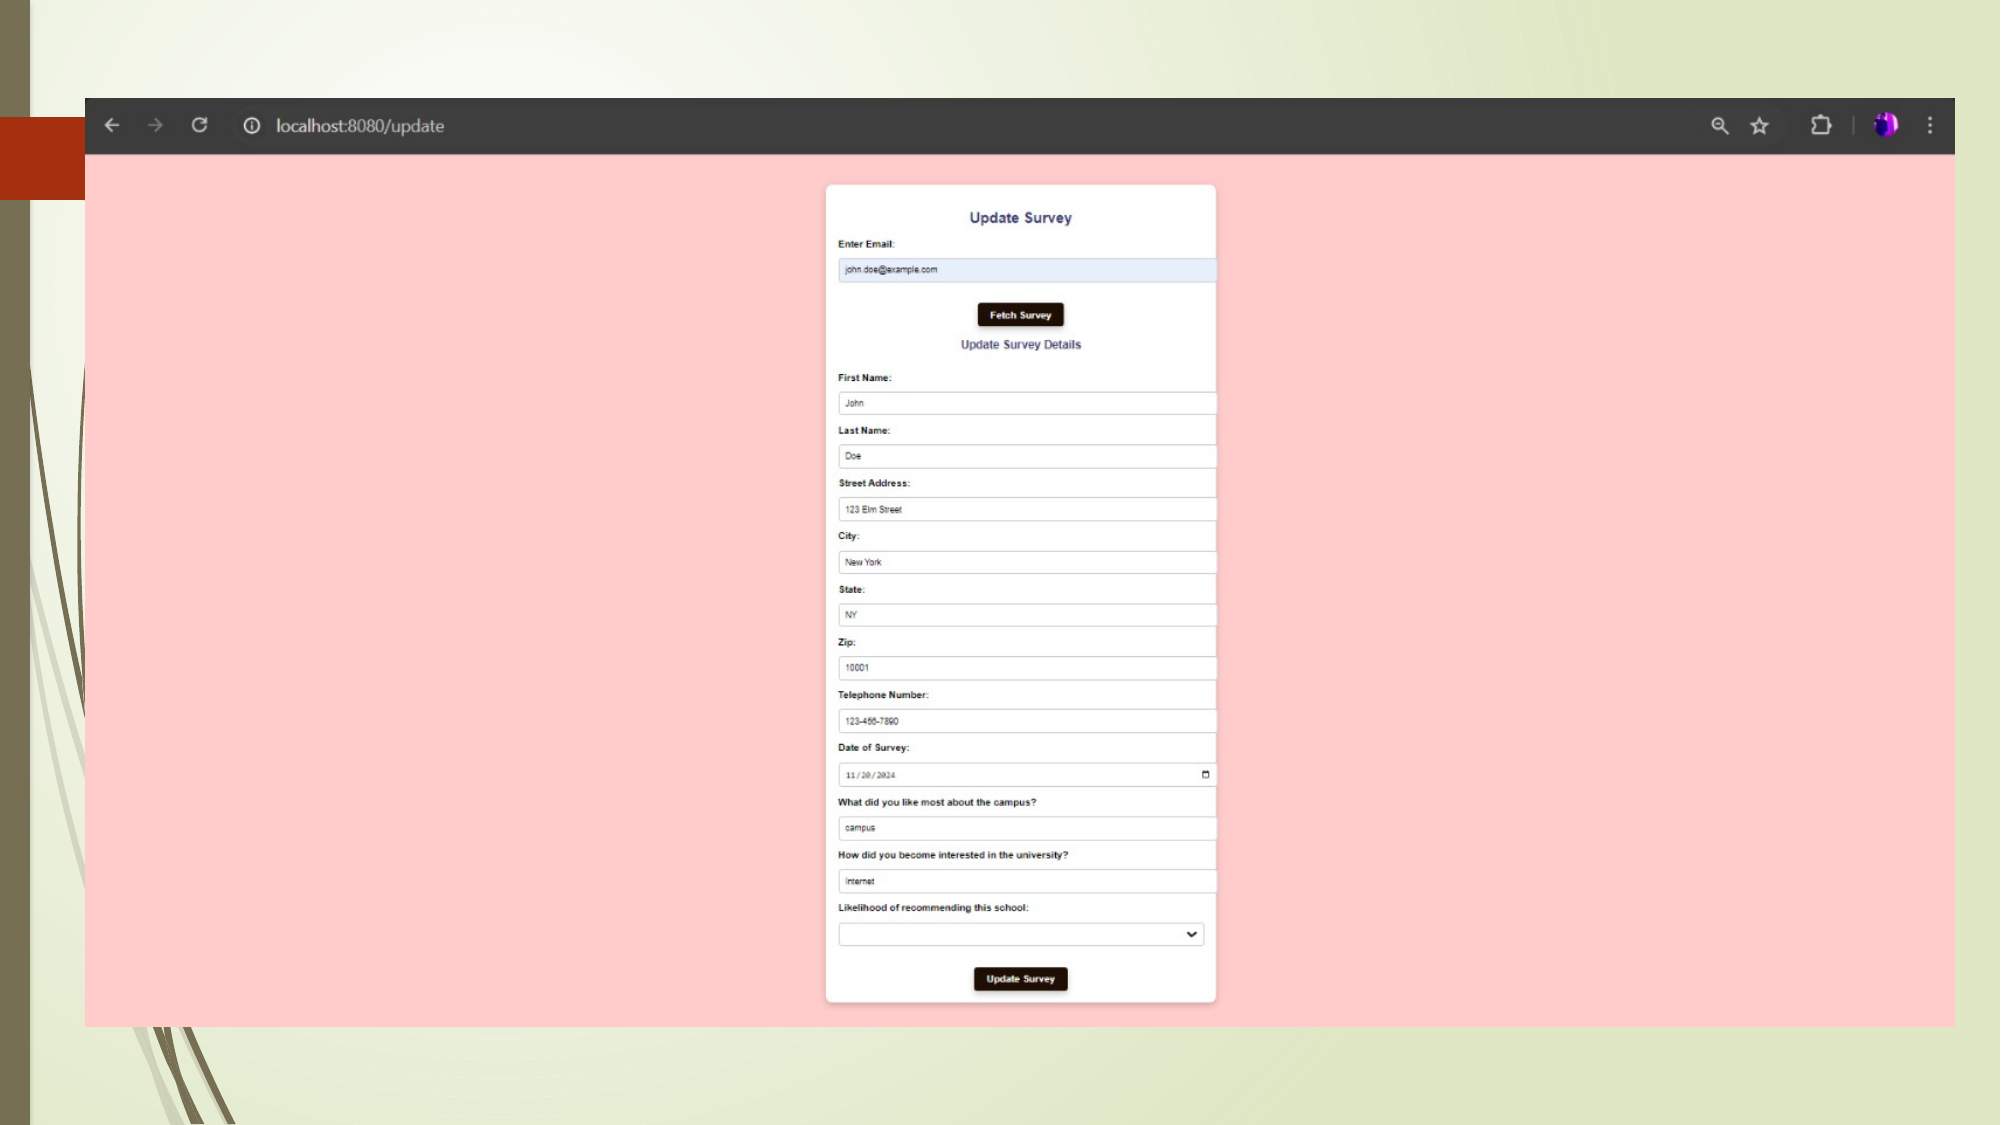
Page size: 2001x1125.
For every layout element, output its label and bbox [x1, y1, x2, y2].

picture [84, 98, 1956, 1027]
